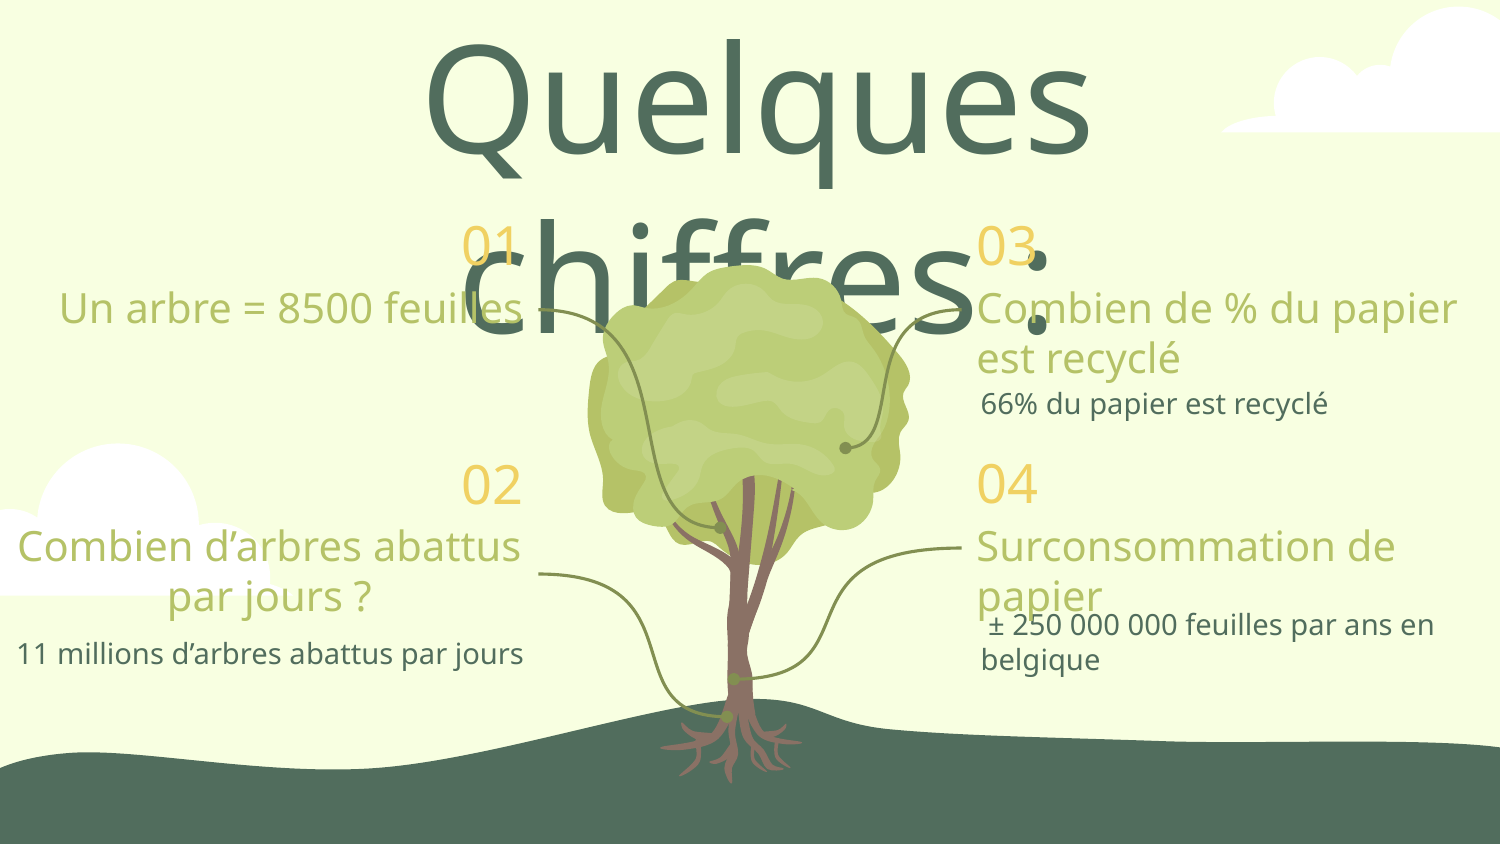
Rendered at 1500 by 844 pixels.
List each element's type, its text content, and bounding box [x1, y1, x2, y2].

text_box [586, 688, 914, 784]
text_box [845, 309, 962, 449]
subtitle 66% du papier est recyclé [966, 369, 1450, 450]
title 01 [413, 196, 539, 284]
title 04 [961, 434, 1087, 522]
subtitle 11 millions d’arbres abattus par jours [0, 619, 533, 700]
subtitle ± 250 000 000 feuilles par ans en belgique [966, 592, 1500, 671]
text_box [538, 573, 728, 718]
title 03 [961, 196, 1087, 284]
title Surconsommation de papier [961, 504, 1500, 592]
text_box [586, 264, 914, 573]
title Combien d’arbres abattus par jours ? [0, 505, 539, 619]
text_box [538, 309, 721, 529]
title Combien de % du papier est recyclé [961, 266, 1500, 353]
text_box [733, 547, 962, 680]
title Un arbre = 8500 feuilles [26, 266, 539, 353]
title Quelques chiffres : [125, 0, 1390, 83]
title 02 [413, 435, 533, 522]
